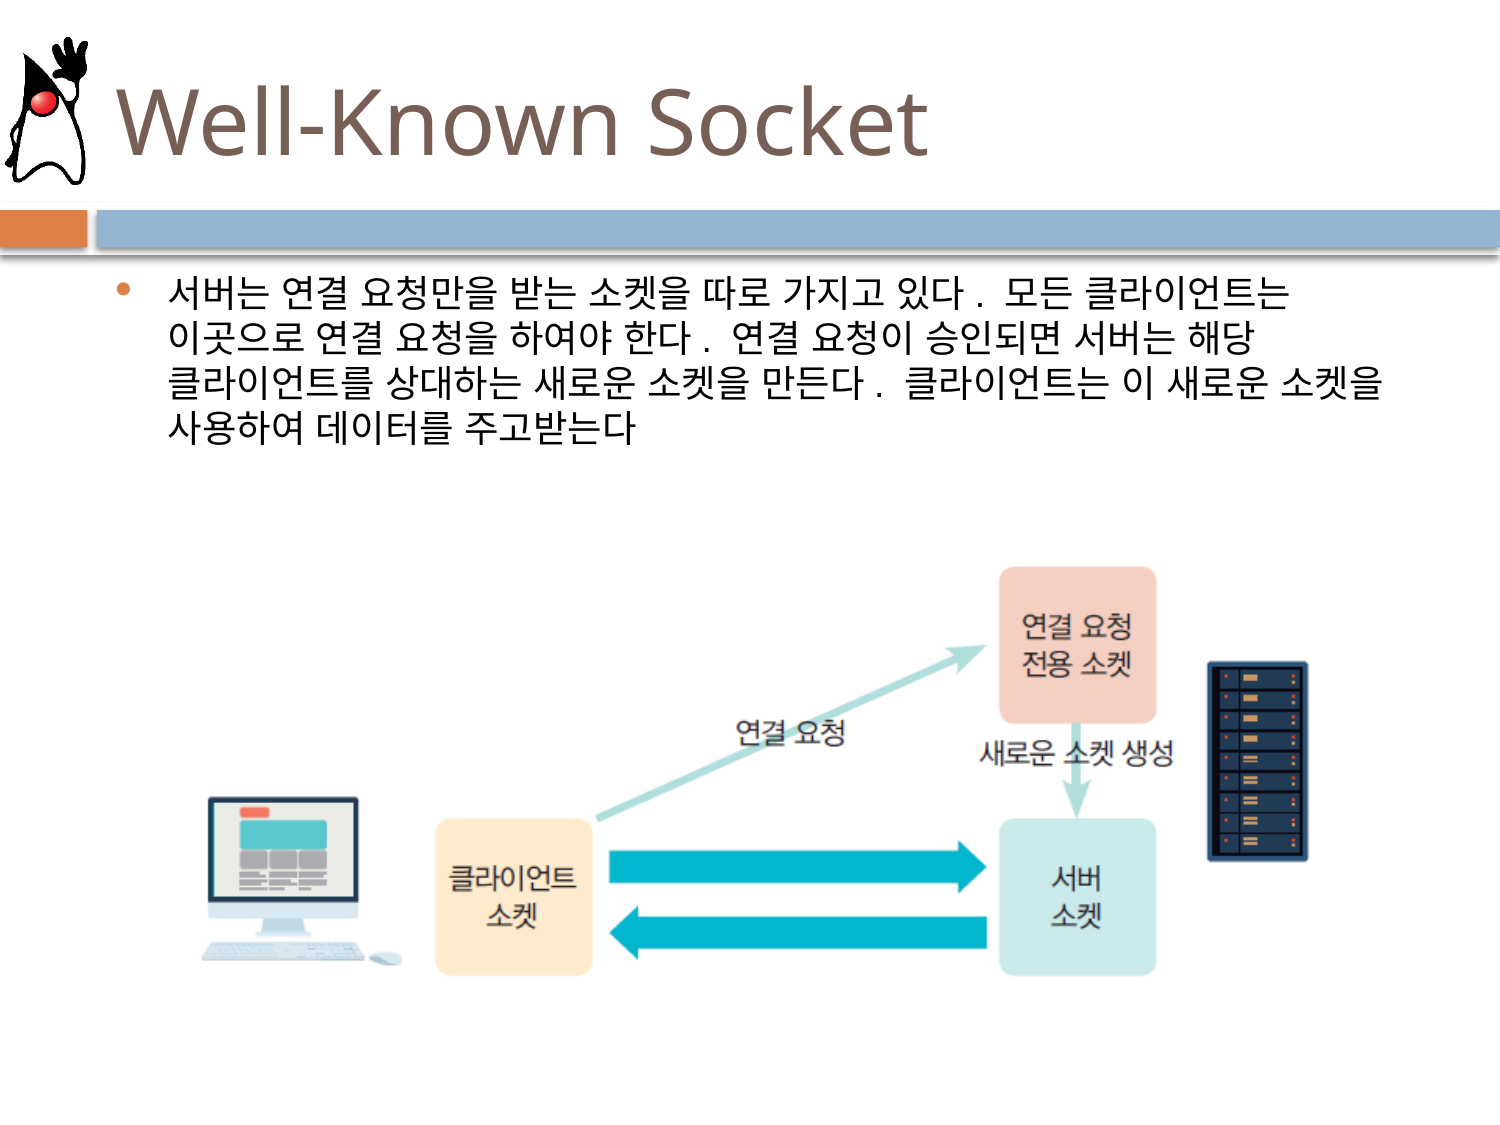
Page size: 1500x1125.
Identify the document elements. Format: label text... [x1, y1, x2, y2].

picture [5, 37, 88, 185]
picture [152, 519, 1386, 1011]
list 서버는 연결 요청만을 받는 소켓을 따로 가지고 있다. 모든 클라이언트는 이곳으로 연결 요청을 하여야 한다. 연결 요청이 승인되면 서버는 해당 클라이언트를 상대하는 새로운 소켓을 만든다. 클라이언트는 이 새로운 소켓을 사용하여 데이터를 주고받는다 [100, 262, 1438, 1000]
title Well-Known Socket [100, 37, 1438, 200]
